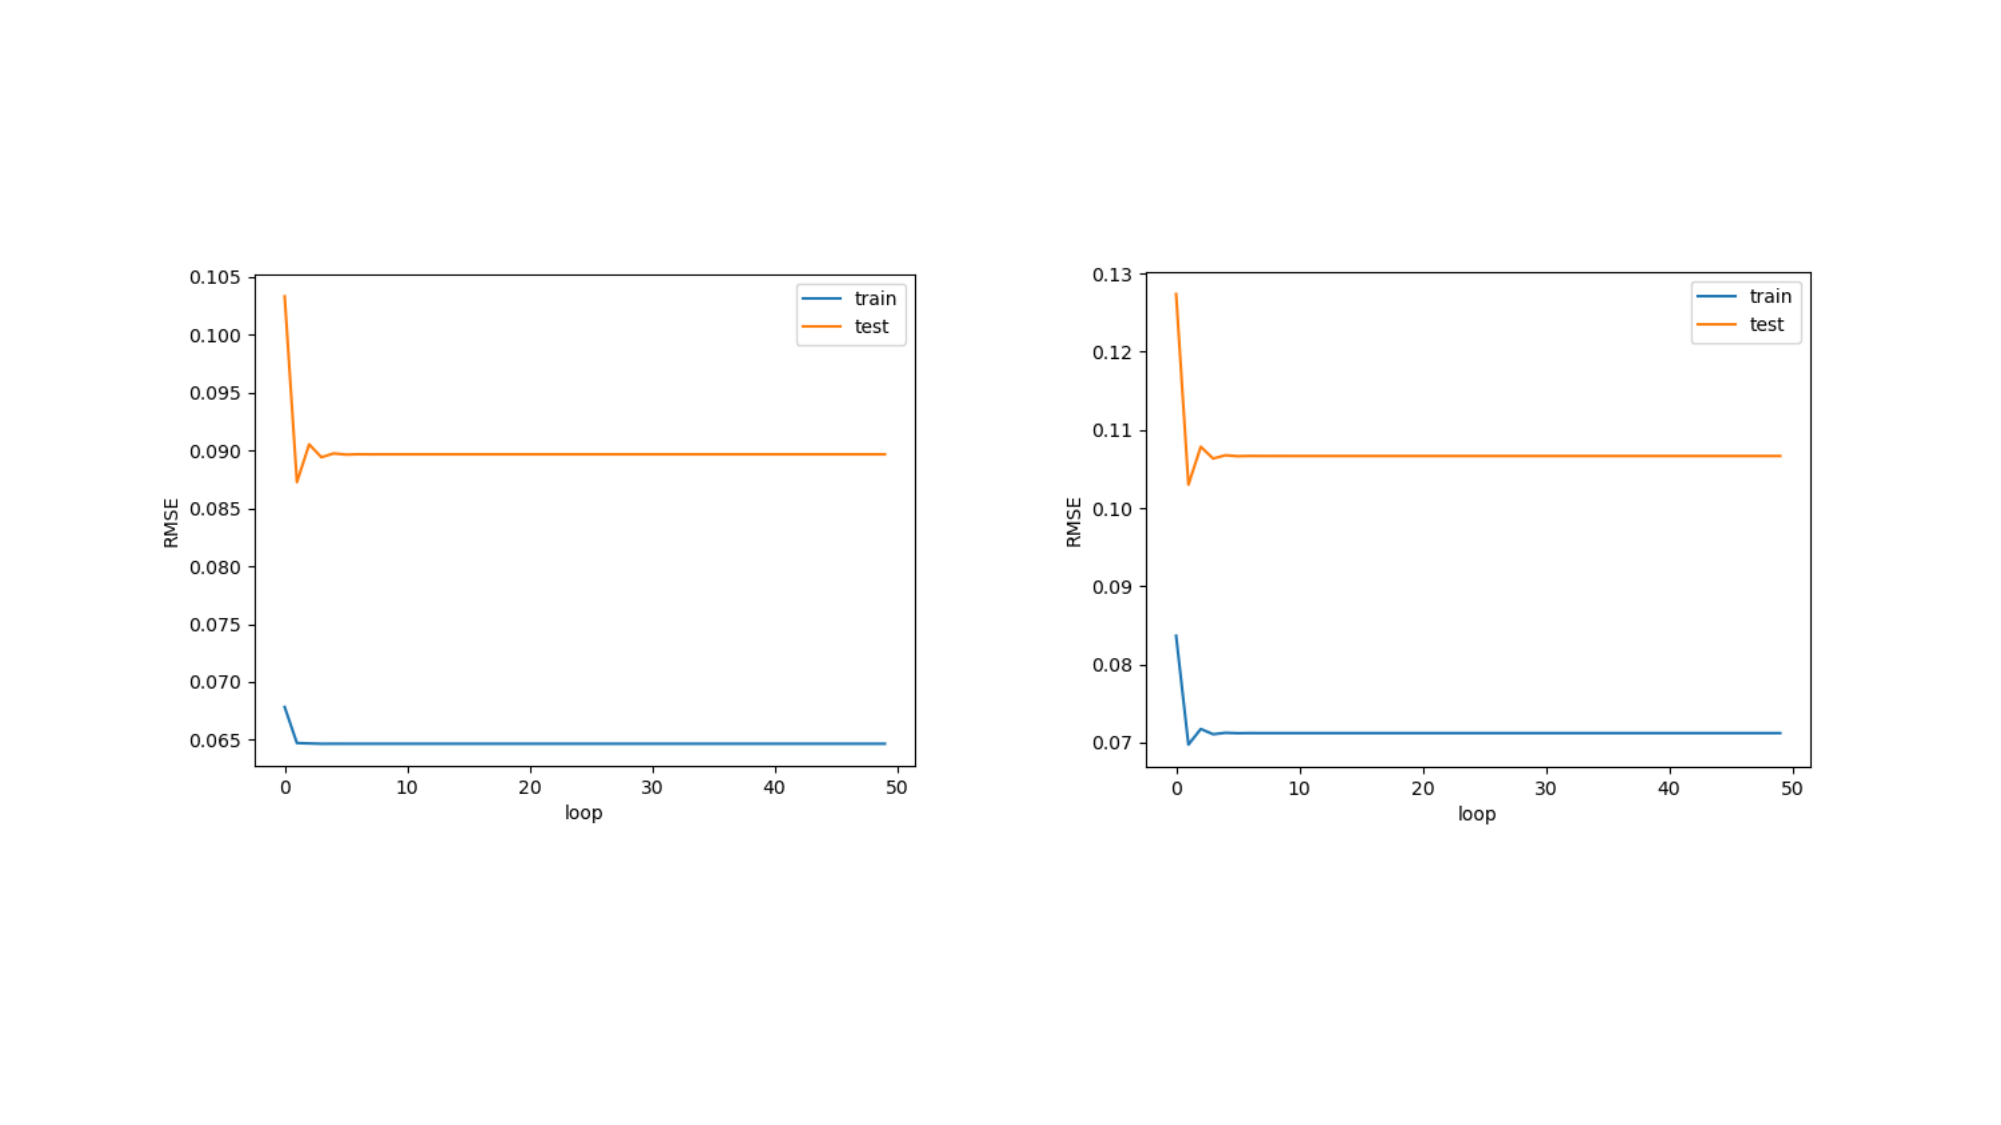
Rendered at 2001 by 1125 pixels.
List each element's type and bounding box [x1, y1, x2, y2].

picture [1055, 236, 1840, 826]
picture [155, 236, 943, 826]
